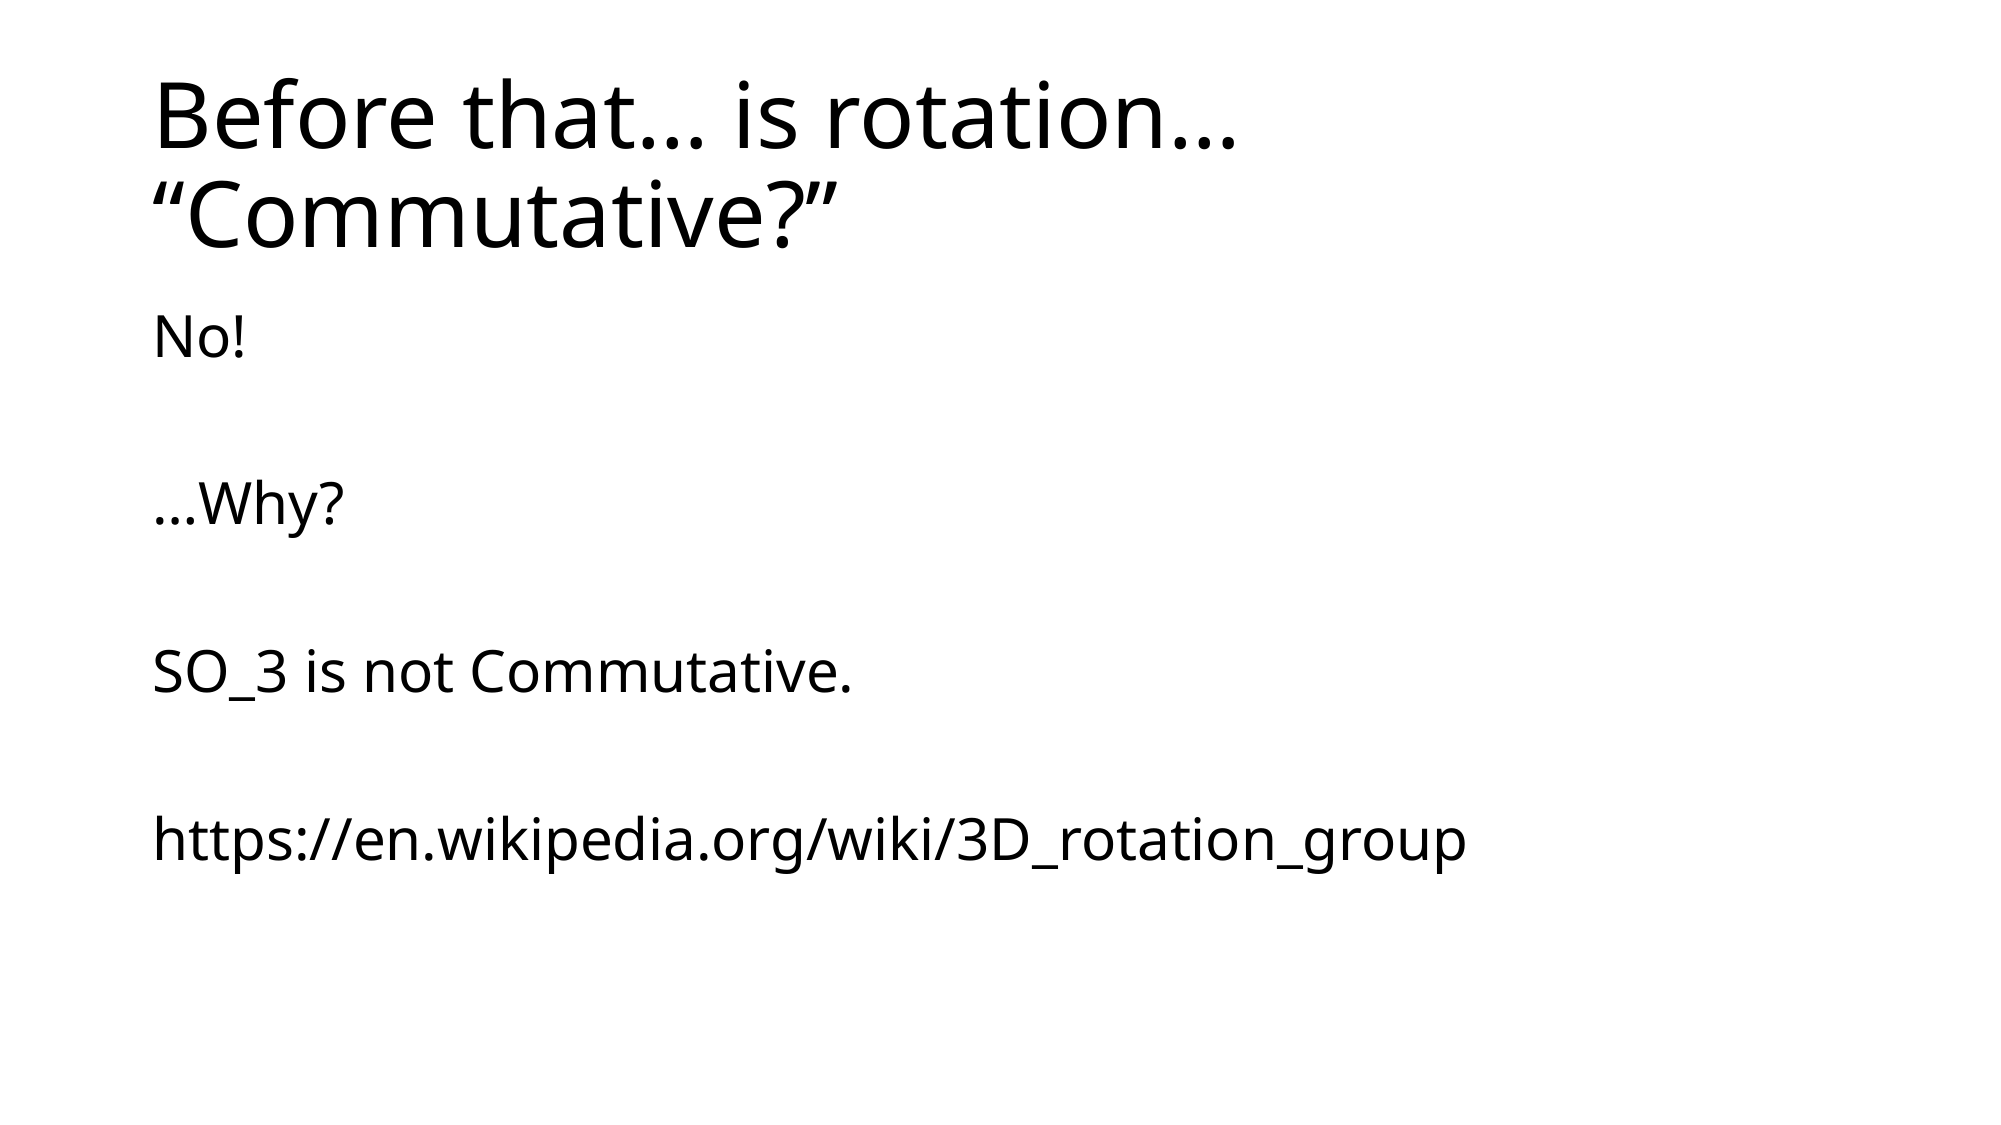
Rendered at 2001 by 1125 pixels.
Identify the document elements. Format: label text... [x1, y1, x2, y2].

title Before that… is rotation… “Commutative?” [137, 59, 1863, 278]
list No! …Why? SO_3 is not Commutative. https://en.wikipedia.org/wiki/3D_rotation_group [137, 299, 1863, 1014]
